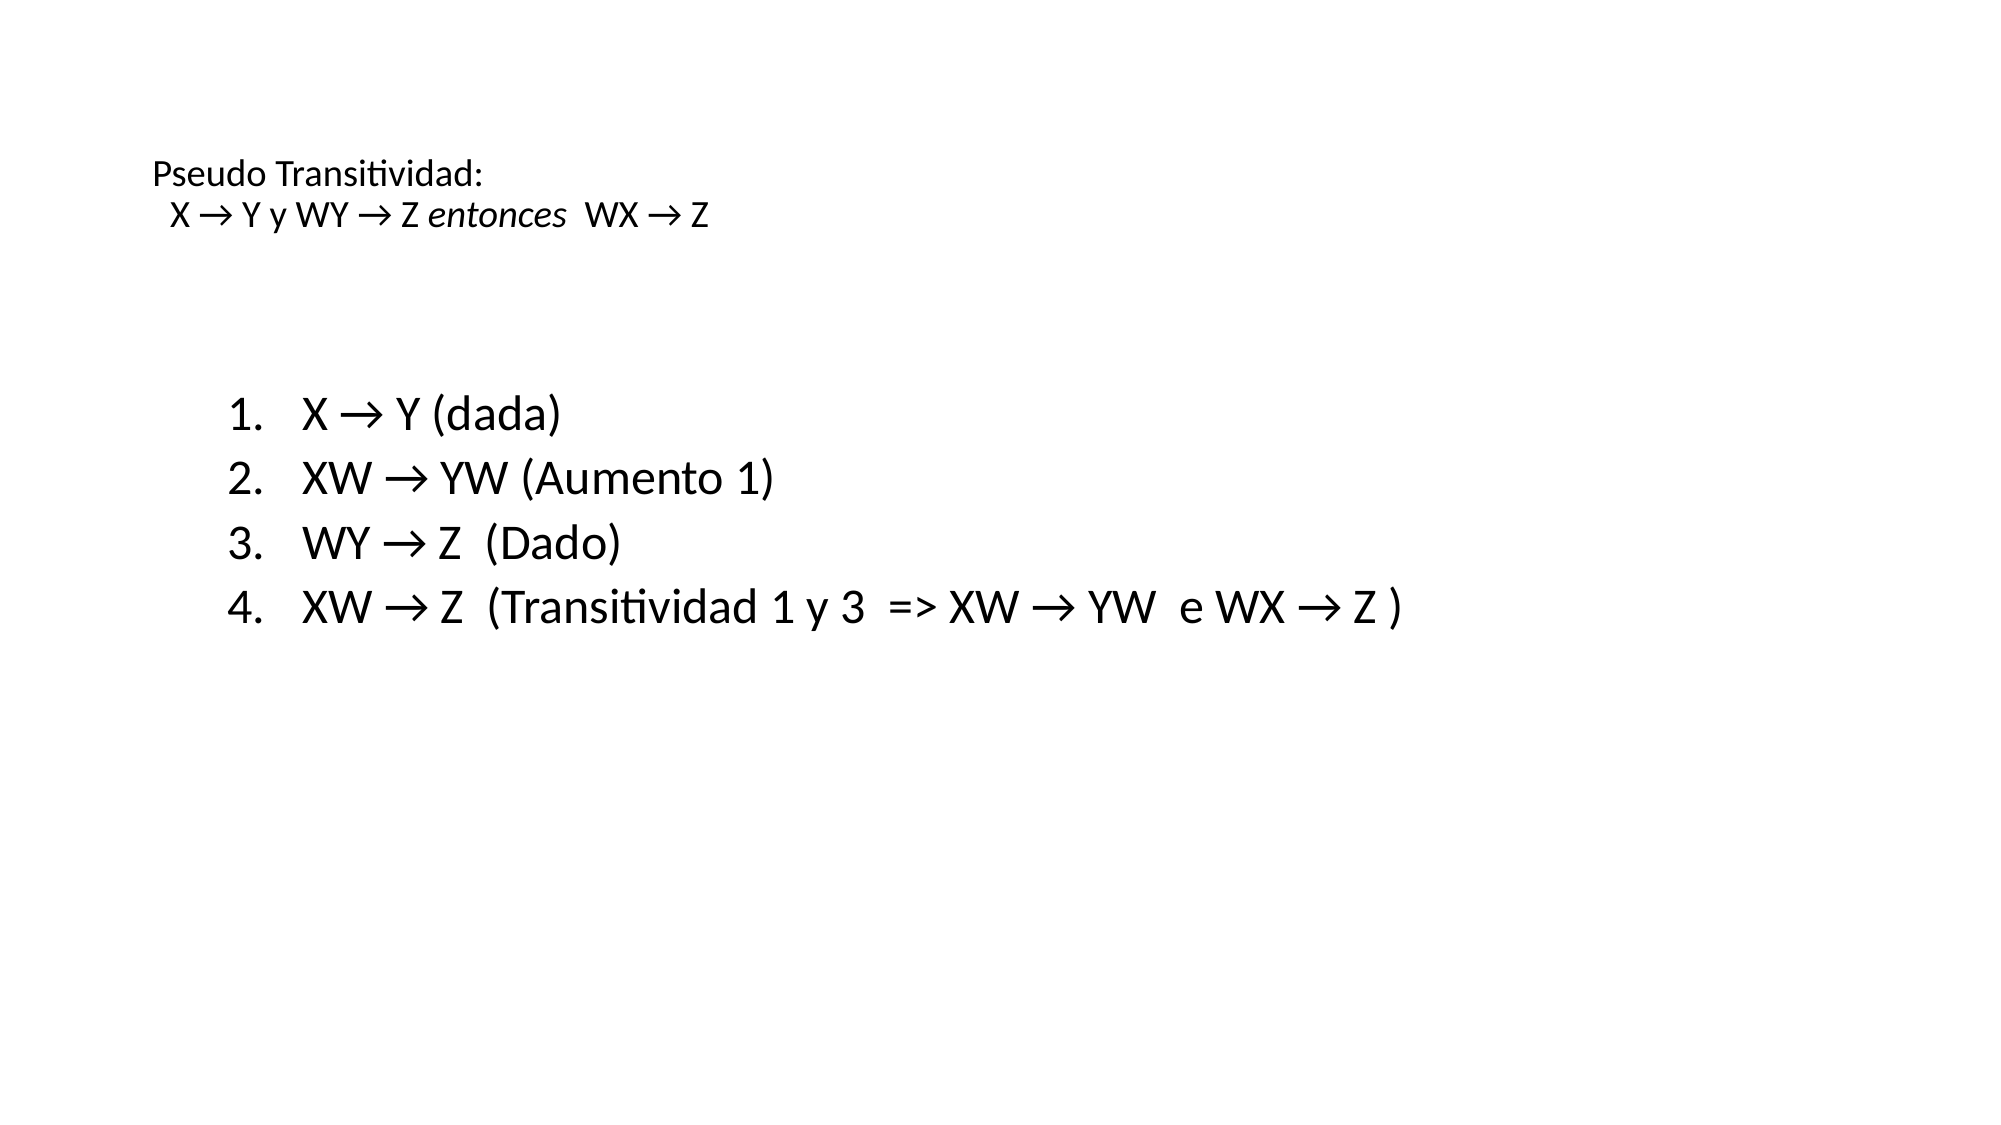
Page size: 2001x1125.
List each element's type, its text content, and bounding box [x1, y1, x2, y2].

list X → Y (dada) XW → YW (Aumento 1) WY → Z (Dado) XW → Z (Transitividad 1 y 3 => XW → YW e WX → Z ) [137, 299, 1822, 1014]
title Pseudo Transitividad: X → Y y WY → Z entonces WX → Z [137, 59, 1863, 334]
